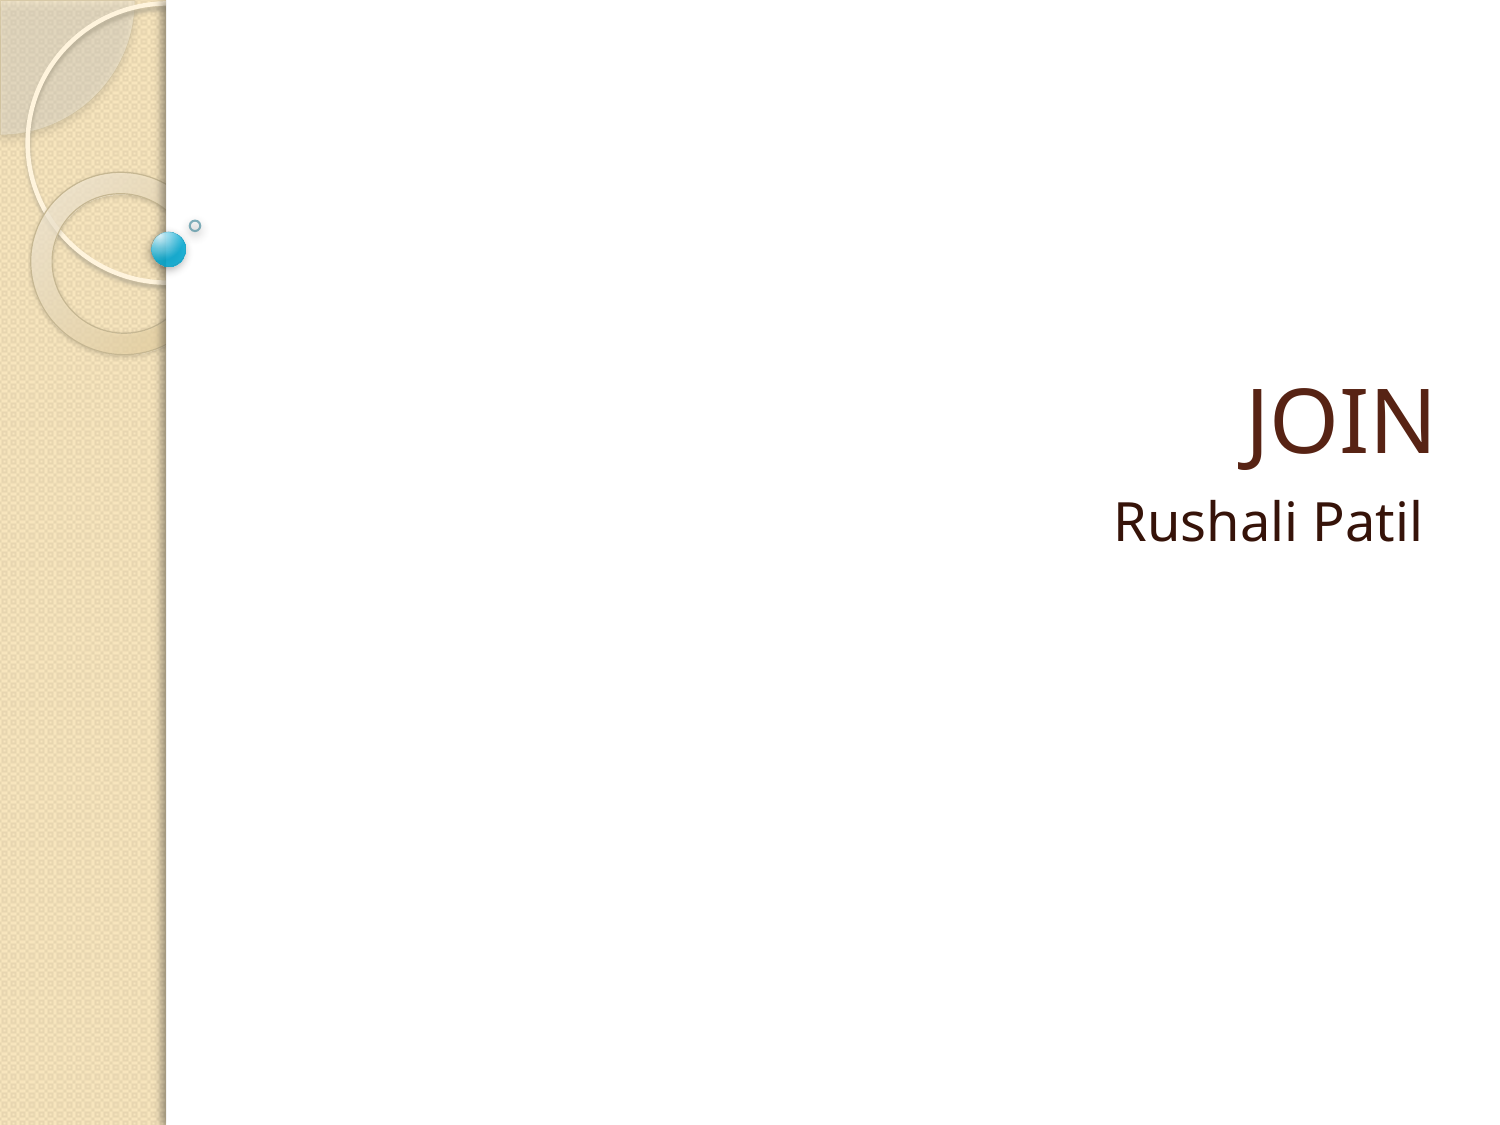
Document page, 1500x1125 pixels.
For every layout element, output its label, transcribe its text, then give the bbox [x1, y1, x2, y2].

title JOIN [237, 237, 1453, 479]
subtitle Rushali Patil [237, 487, 1453, 775]
